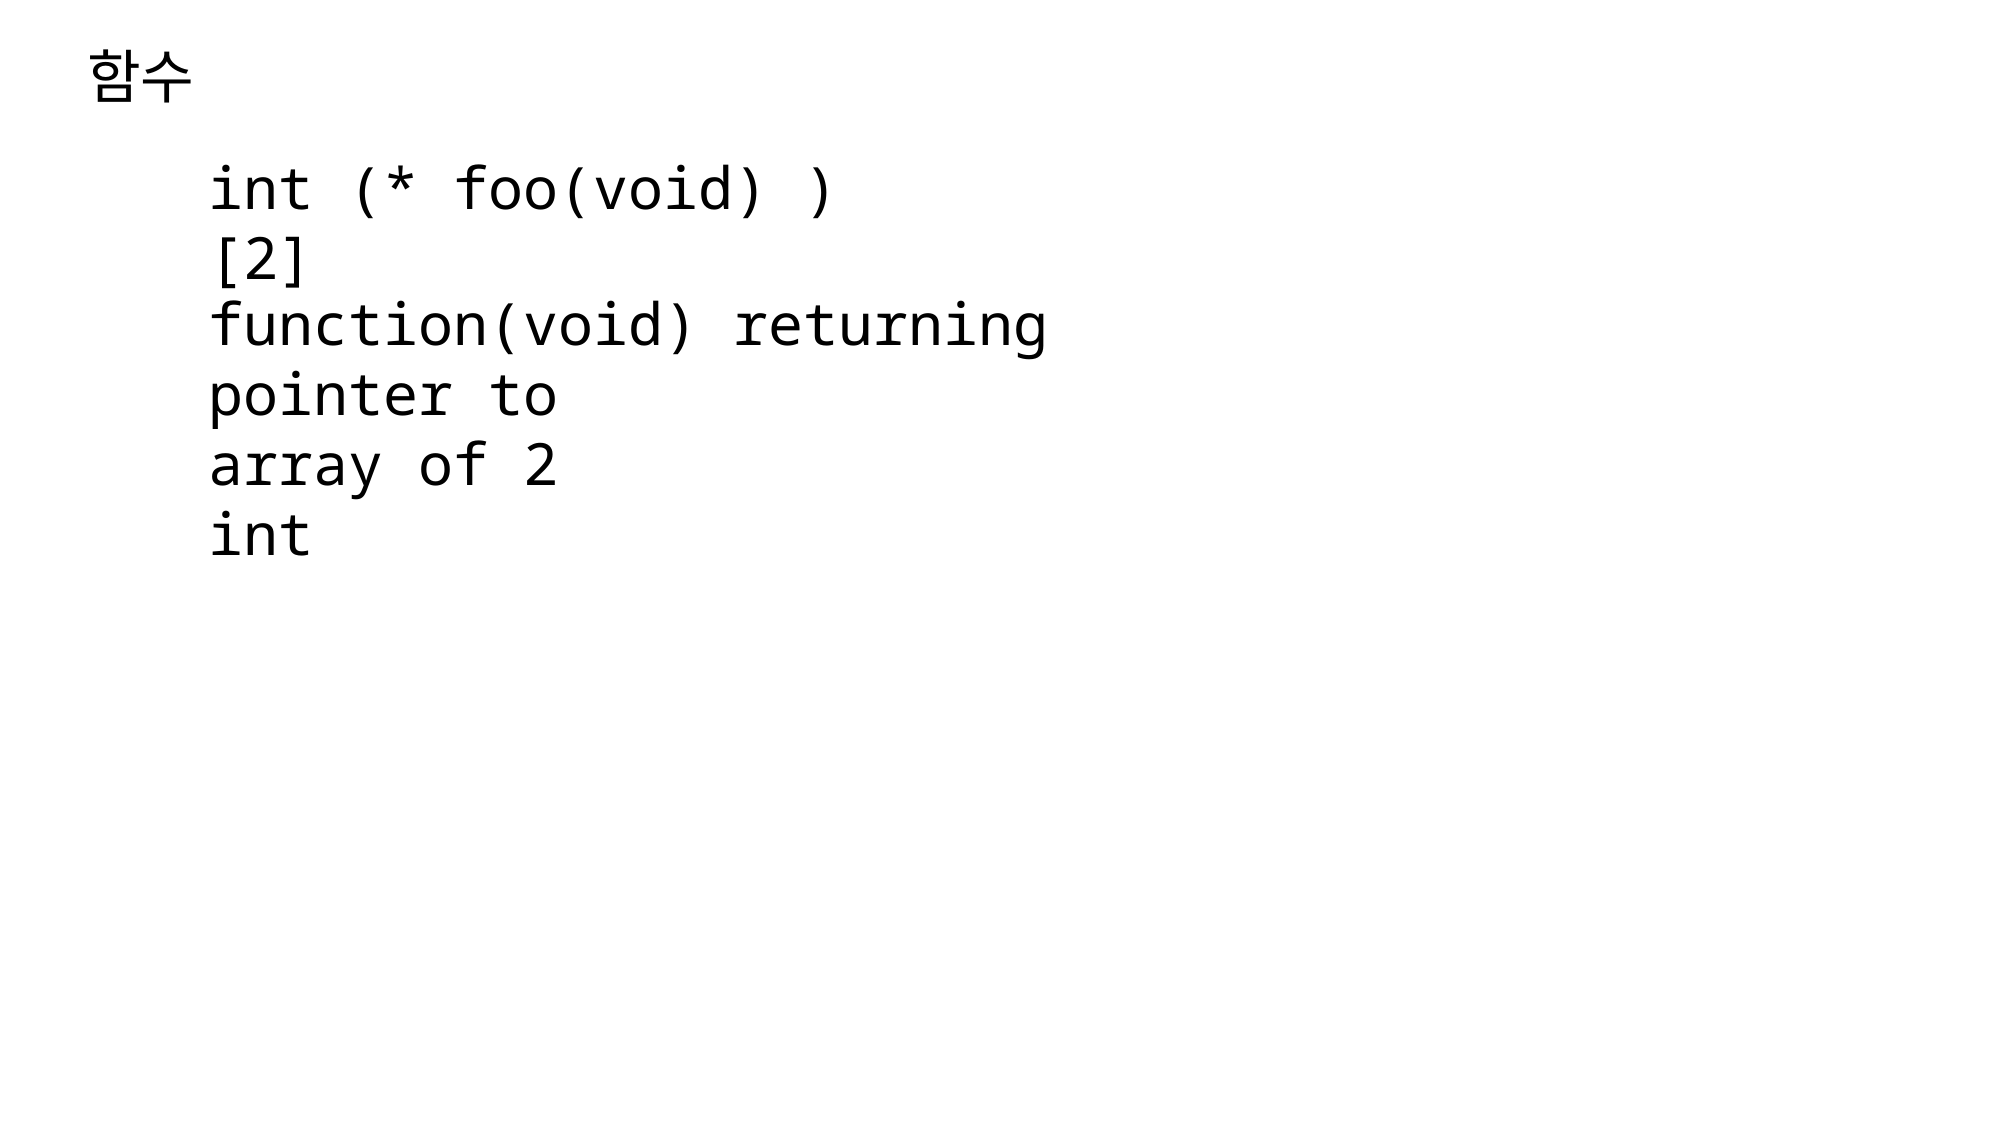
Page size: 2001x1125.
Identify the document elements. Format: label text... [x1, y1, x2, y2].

text_box 함수 [72, 32, 210, 118]
text_box function(void) returning pointer to array of 2 int [193, 279, 1364, 575]
text_box int (* foo(void) )[2] [193, 143, 907, 279]
